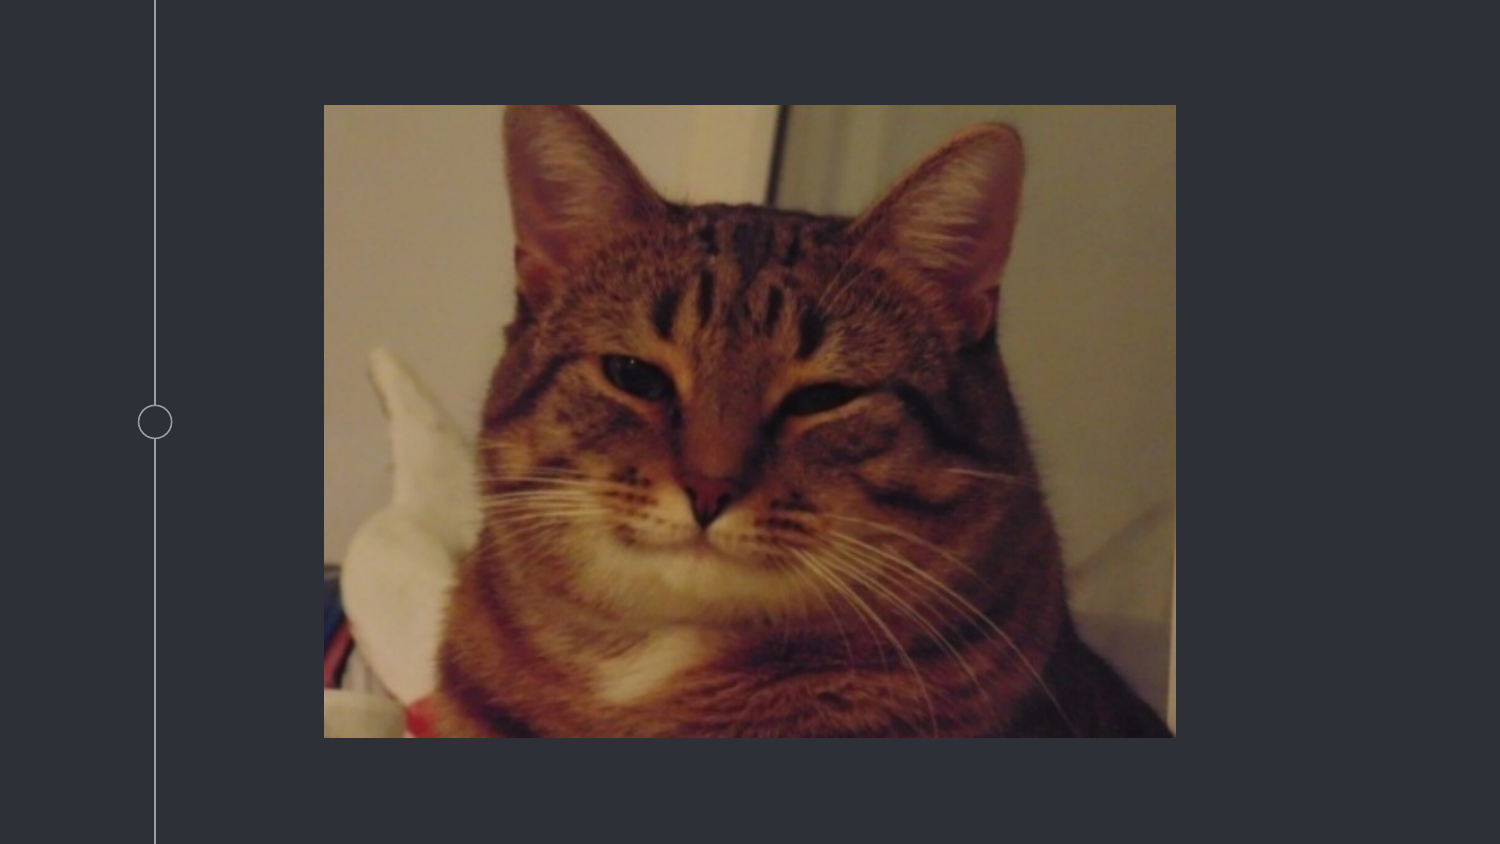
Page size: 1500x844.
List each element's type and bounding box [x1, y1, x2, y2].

picture [324, 105, 1176, 738]
